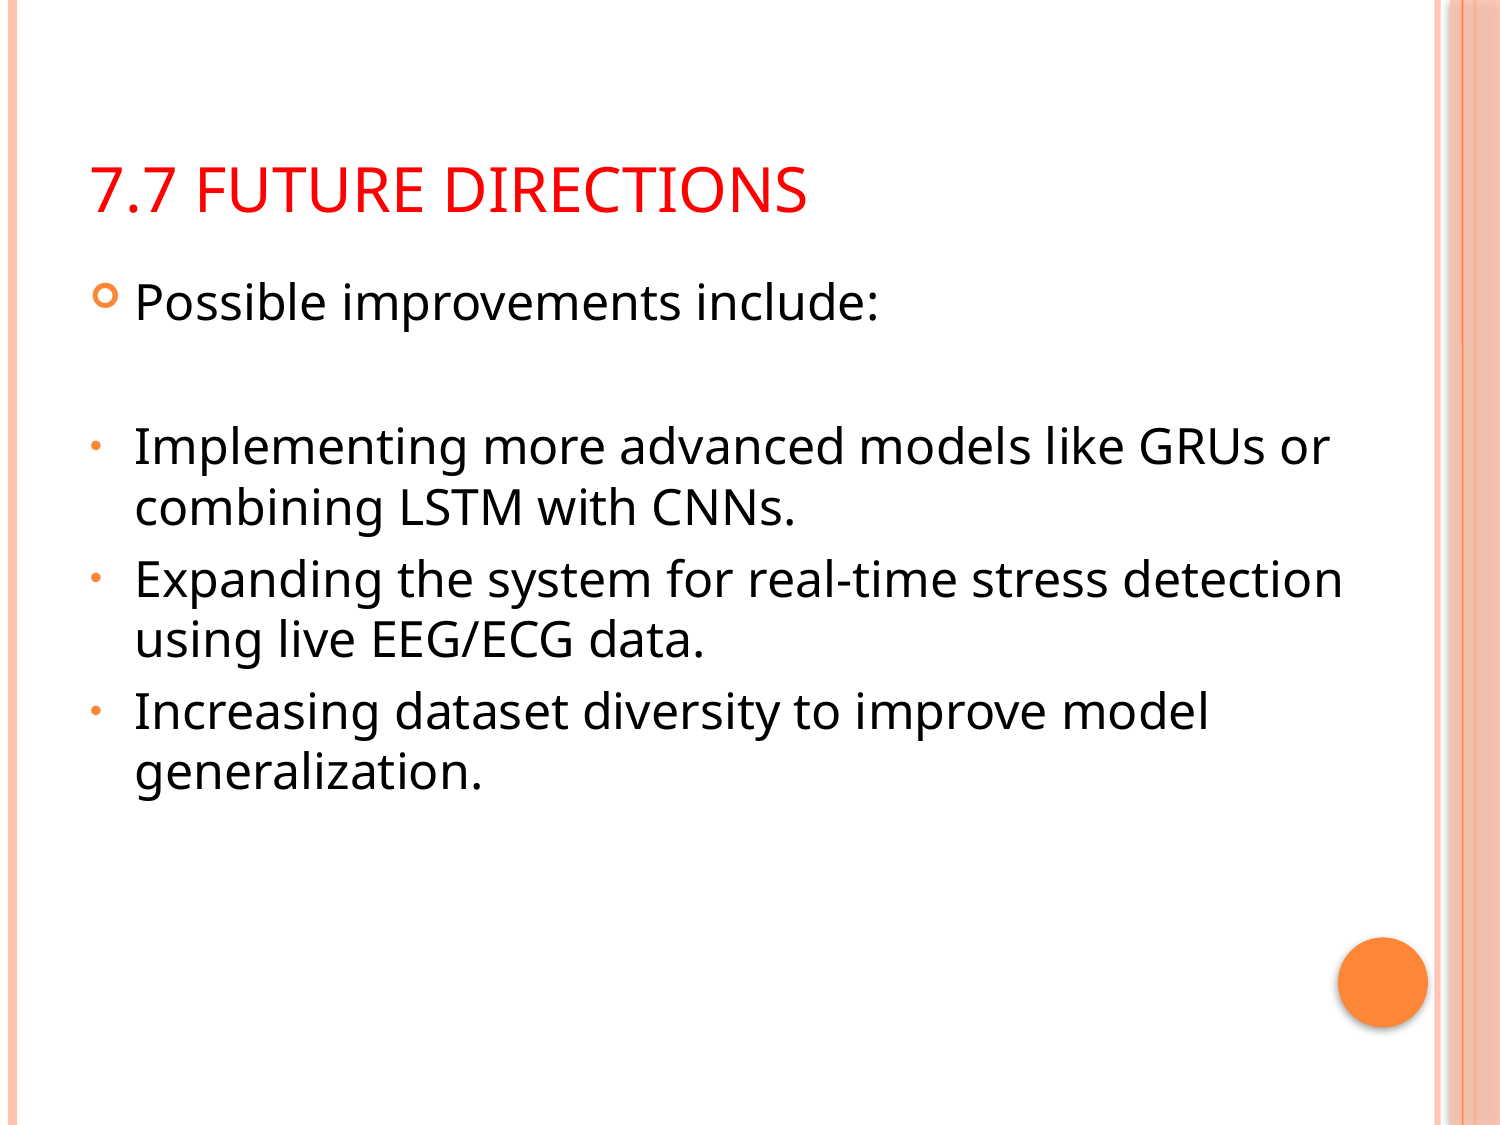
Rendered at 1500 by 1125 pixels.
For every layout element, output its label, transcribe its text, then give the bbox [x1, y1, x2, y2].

list Possible improvements include: Implementing more advanced models like GRUs or combining LSTM with CNNs. Expanding the system for real-time stress detection using live EEG/ECG data. Increasing dataset diversity to improve model generalization. [75, 262, 1450, 1062]
title 7.7 Future Directions [75, 45, 1300, 233]
